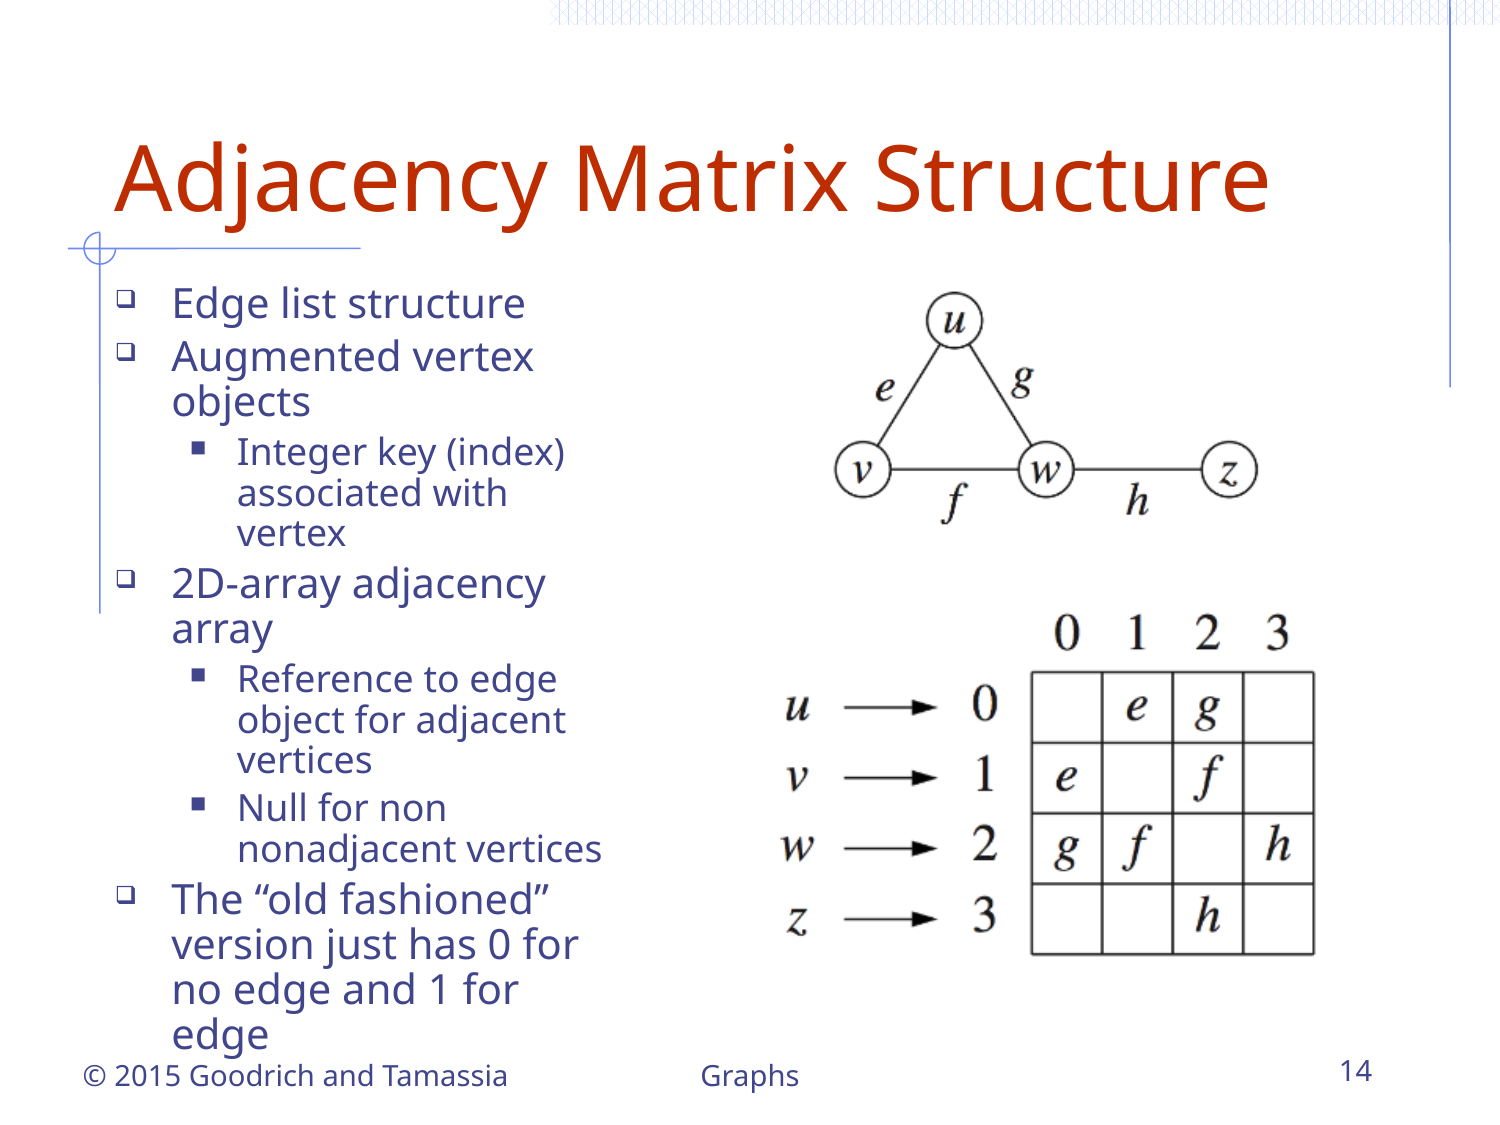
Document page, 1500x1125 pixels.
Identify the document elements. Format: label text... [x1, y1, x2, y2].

title Adjacency Matrix Structure [99, 50, 1298, 238]
list Edge list structure Augmented vertex objects Integer key (index) associated with vertex 2D-array adjacency array Reference to edge object for adjacent vertices Null for non nonadjacent vertices The “old fashioned” version just has 0 for no edge and 1 for edge [99, 275, 630, 988]
picture [762, 237, 1313, 559]
picture [699, 574, 1363, 988]
slide_number 14 [1074, 1024, 1388, 1101]
footer Graphs [512, 1024, 988, 1101]
